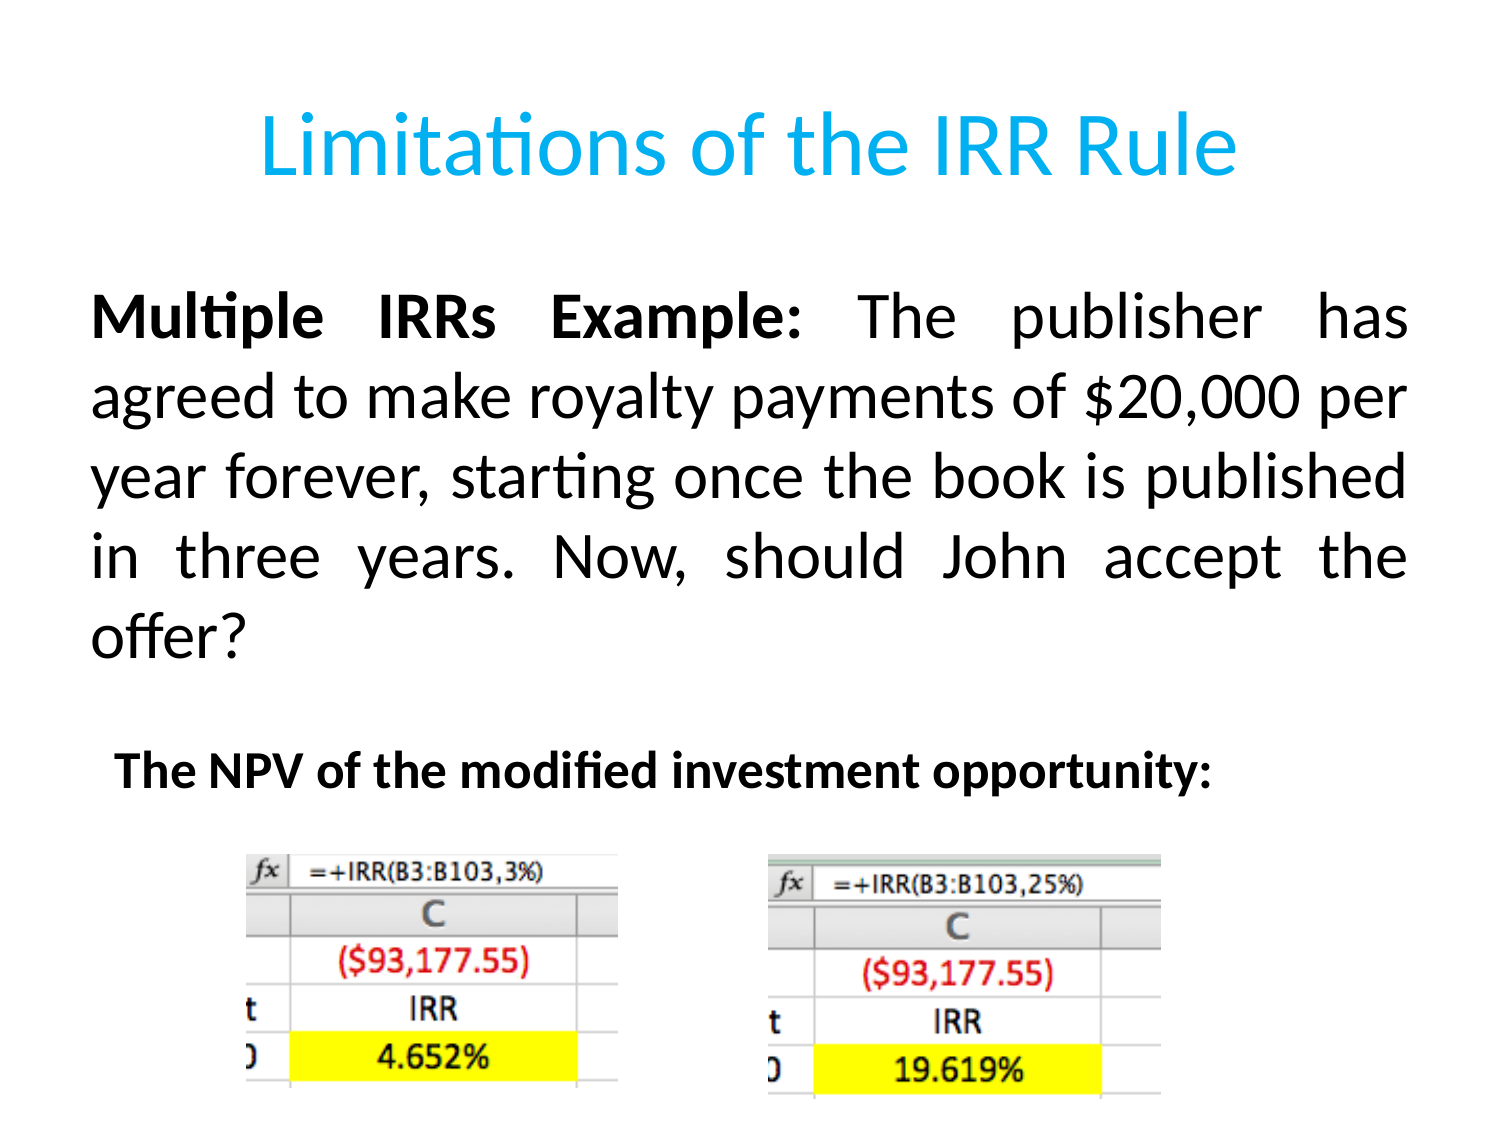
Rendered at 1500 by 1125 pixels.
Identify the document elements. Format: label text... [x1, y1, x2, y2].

title Limitations of the IRR Rule [75, 45, 1425, 233]
text_box The NPV of the modified investment opportunity: [100, 727, 1450, 846]
list Multiple IRRs Example: The publisher has agreed to make royalty payments of $20,000 per year forever, starting once the book is published in three years. Now, should John accept the offer? [75, 263, 1425, 768]
picture [768, 854, 1161, 1099]
picture [246, 854, 618, 1089]
